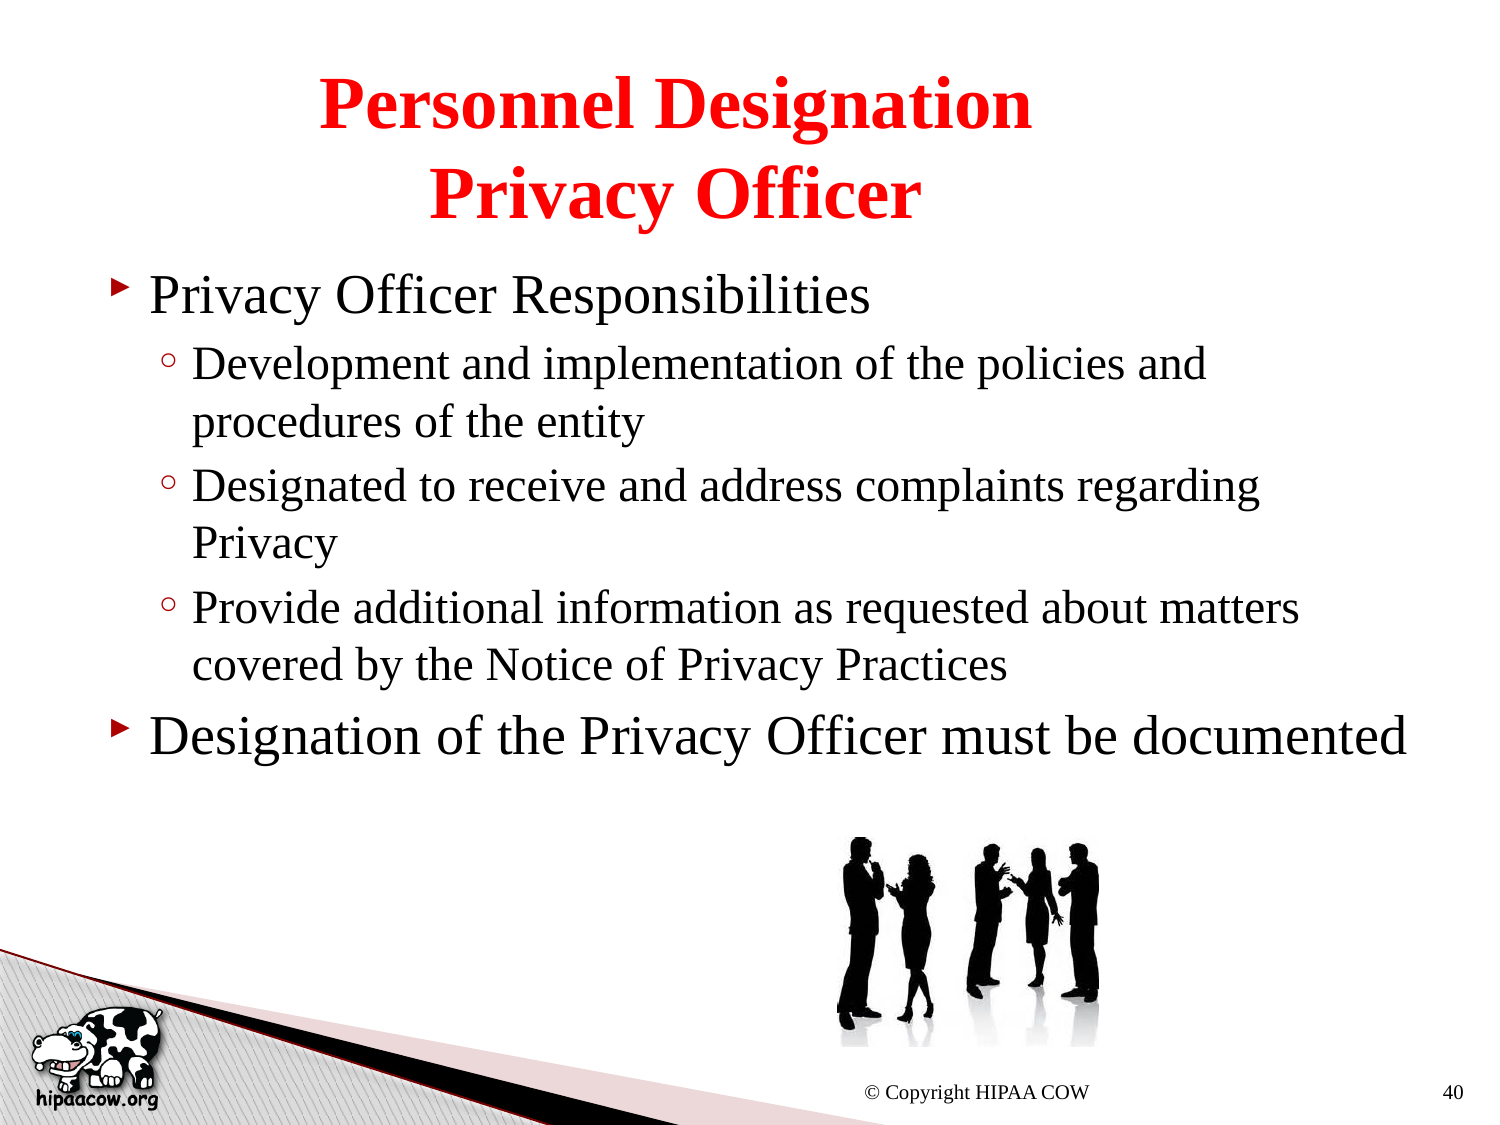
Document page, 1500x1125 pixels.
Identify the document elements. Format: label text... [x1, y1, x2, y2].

picture [24, 999, 175, 1111]
list Privacy Officer Responsibilities Development and implementation of the policies and procedures of the entity Designated to receive and address complaints regarding Privacy Provide additional information as requested about matters covered by the Notice of Privacy Practices Designation of the Privacy Officer must be documented [74, 249, 1426, 845]
picture [837, 837, 1100, 1047]
footer © Copyright HIPAA COW [718, 1051, 1105, 1112]
slide_number 40 [1418, 1051, 1479, 1112]
title Personnel Designation Privacy Officer [207, 50, 1146, 238]
